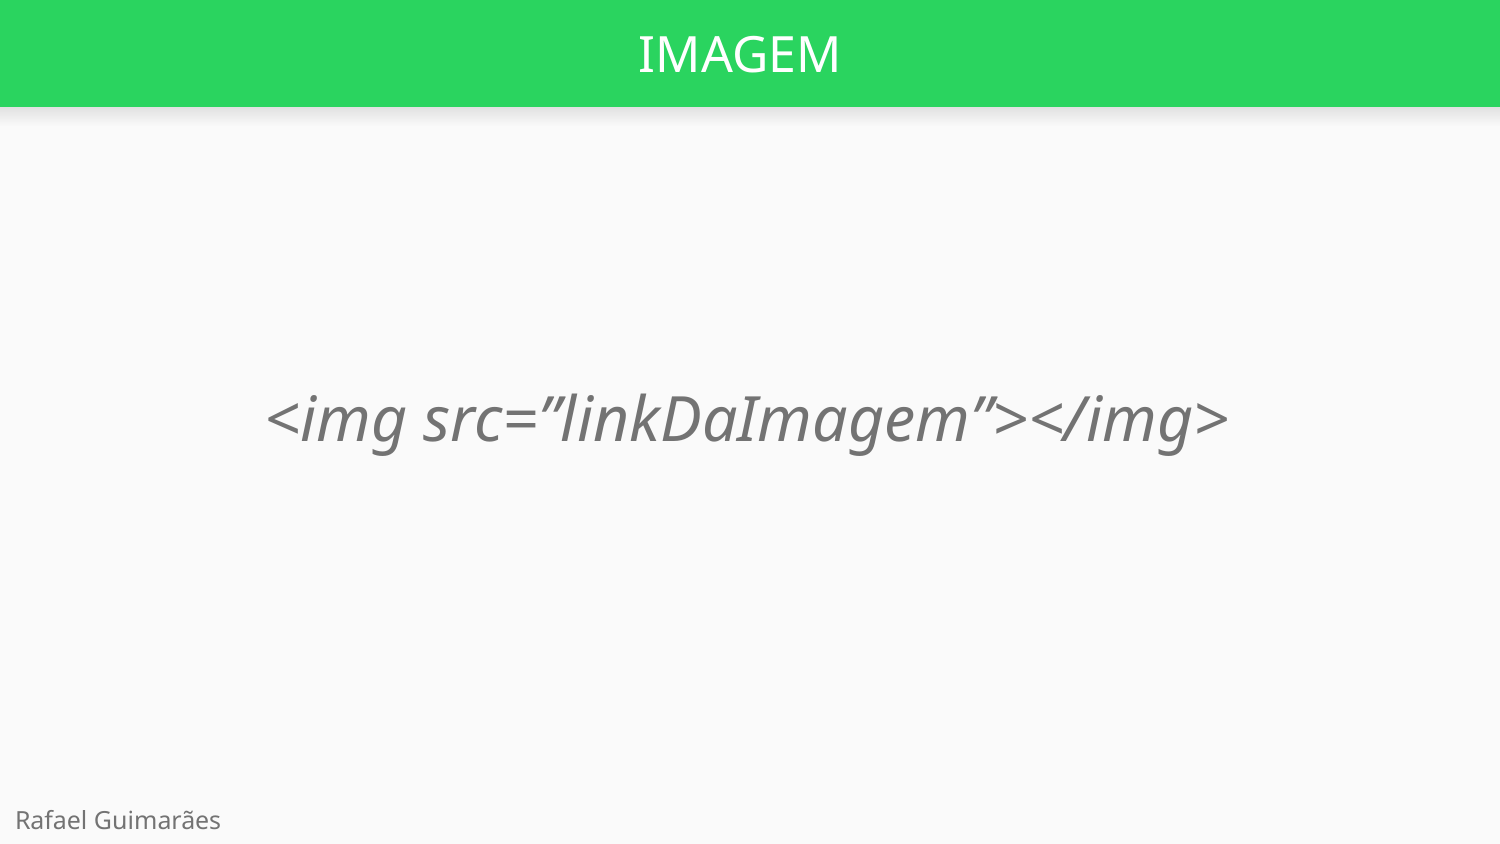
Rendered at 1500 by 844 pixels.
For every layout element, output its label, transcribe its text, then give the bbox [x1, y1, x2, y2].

list Rafael Guimarães [0, 784, 461, 844]
title IMAGEM [16, 2, 1464, 102]
list <img src=”linkDaImagem”></img> [114, 188, 1382, 634]
